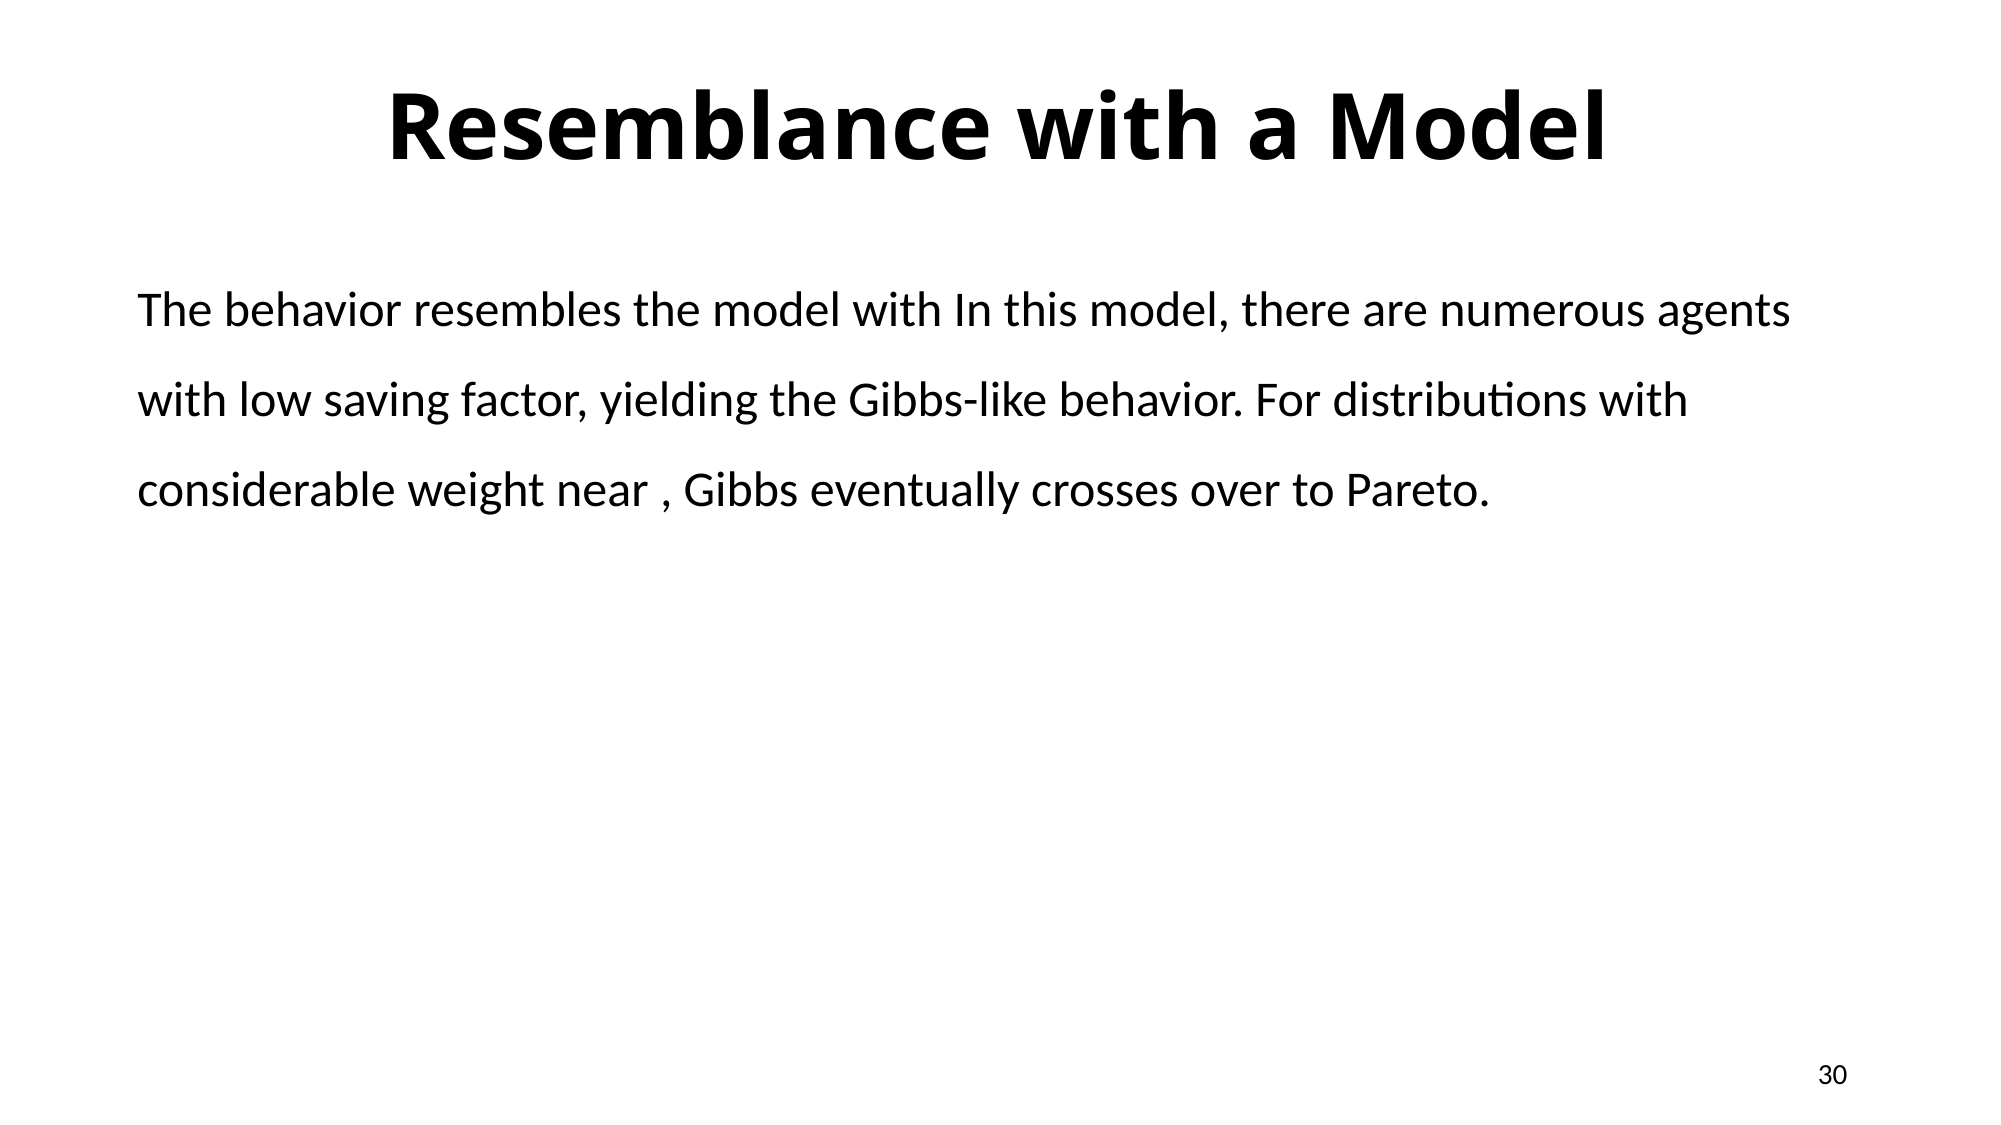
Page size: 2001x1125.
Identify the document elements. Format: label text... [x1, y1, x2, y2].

title Resemblance with a Model [73, 21, 1922, 239]
slide_number 30 [1412, 1042, 1863, 1103]
